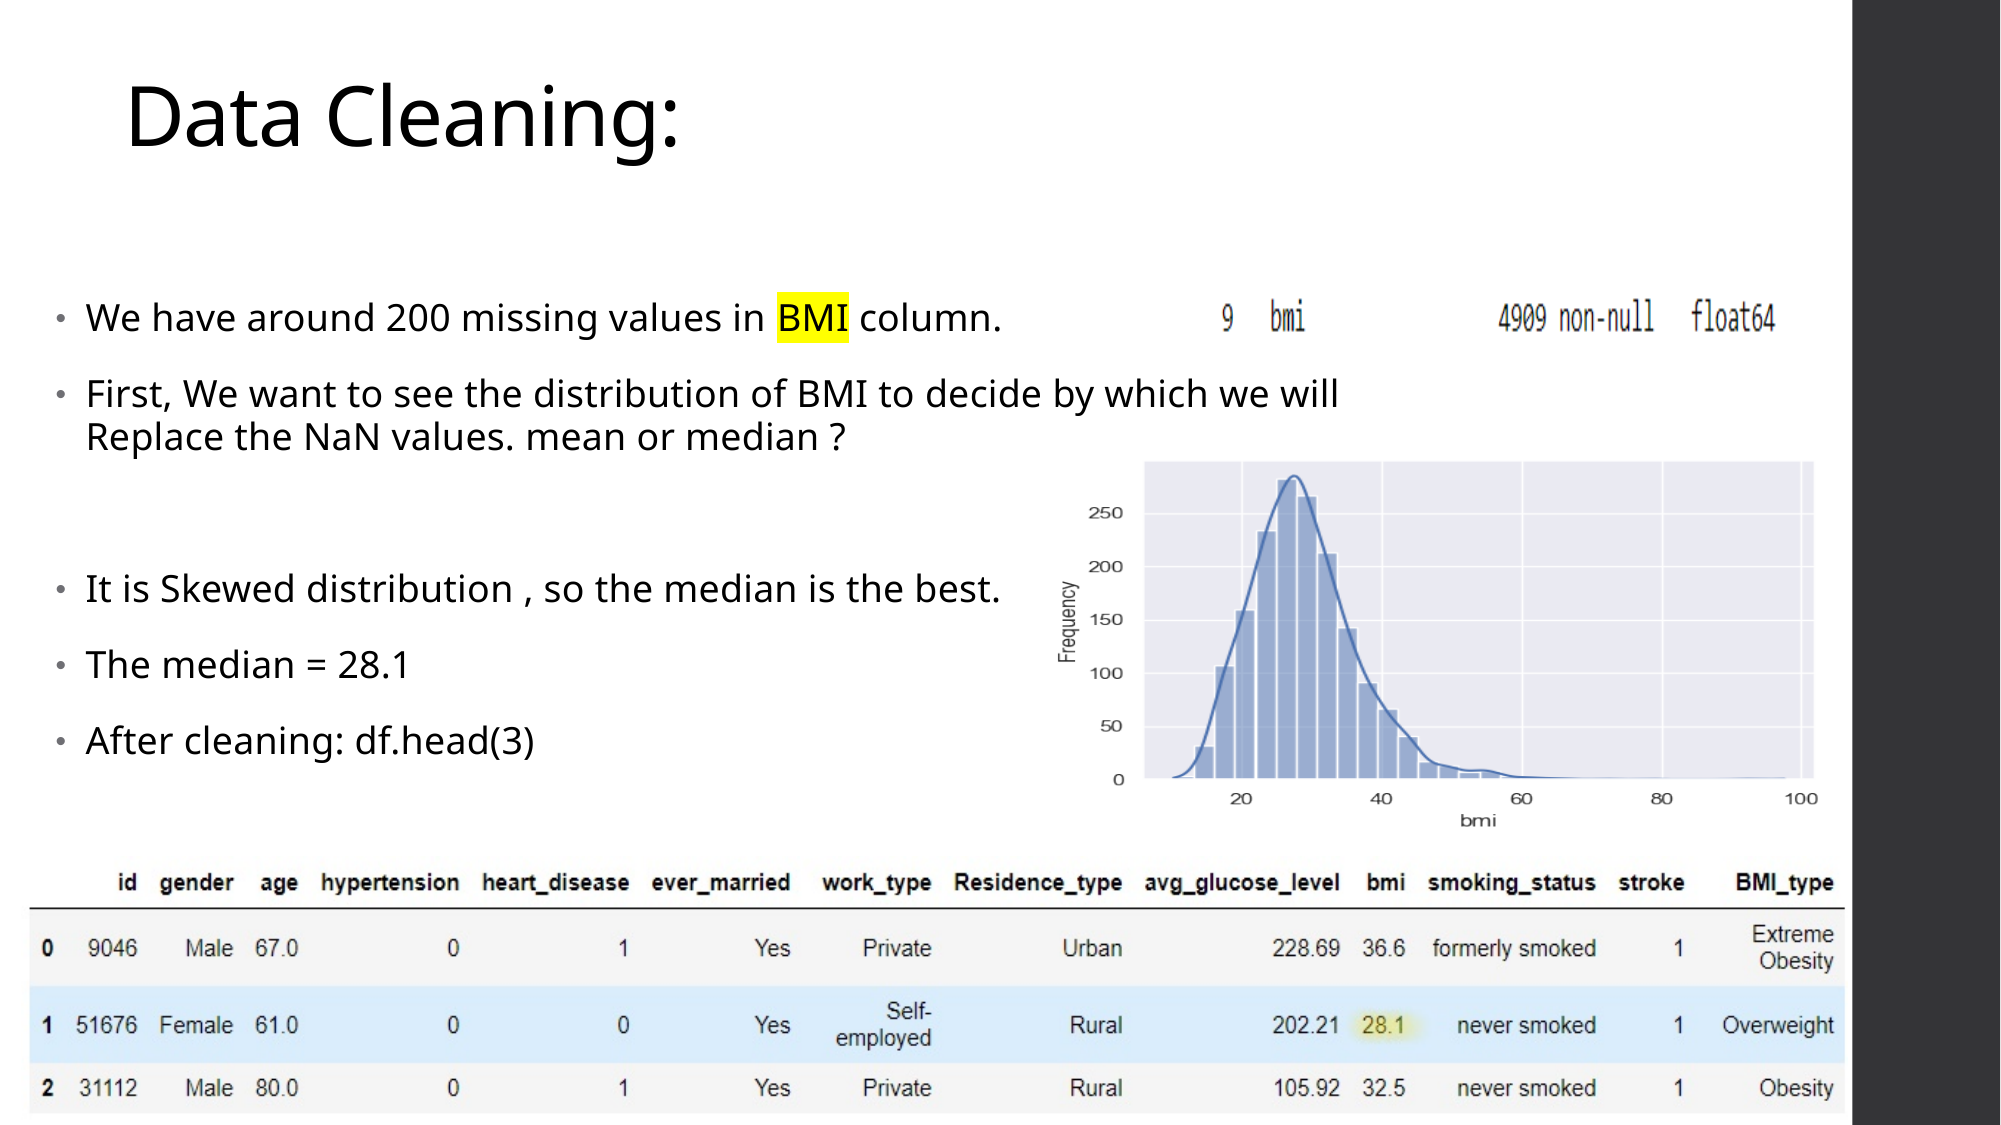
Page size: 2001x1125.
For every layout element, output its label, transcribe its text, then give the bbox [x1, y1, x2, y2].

picture [1212, 289, 1798, 350]
picture [20, 856, 1848, 1123]
picture [1035, 410, 1902, 832]
title Data Cleaning: [109, 24, 1700, 172]
list We have around 200 missing values in BMI column. First, We want to see the distribution of BMI to decide by which we will Replace the NaN values. mean or median ? It is Skewed distribution , so the median is the best. The median = 28.1 After cleaning: df.head(3) [40, 290, 1451, 853]
